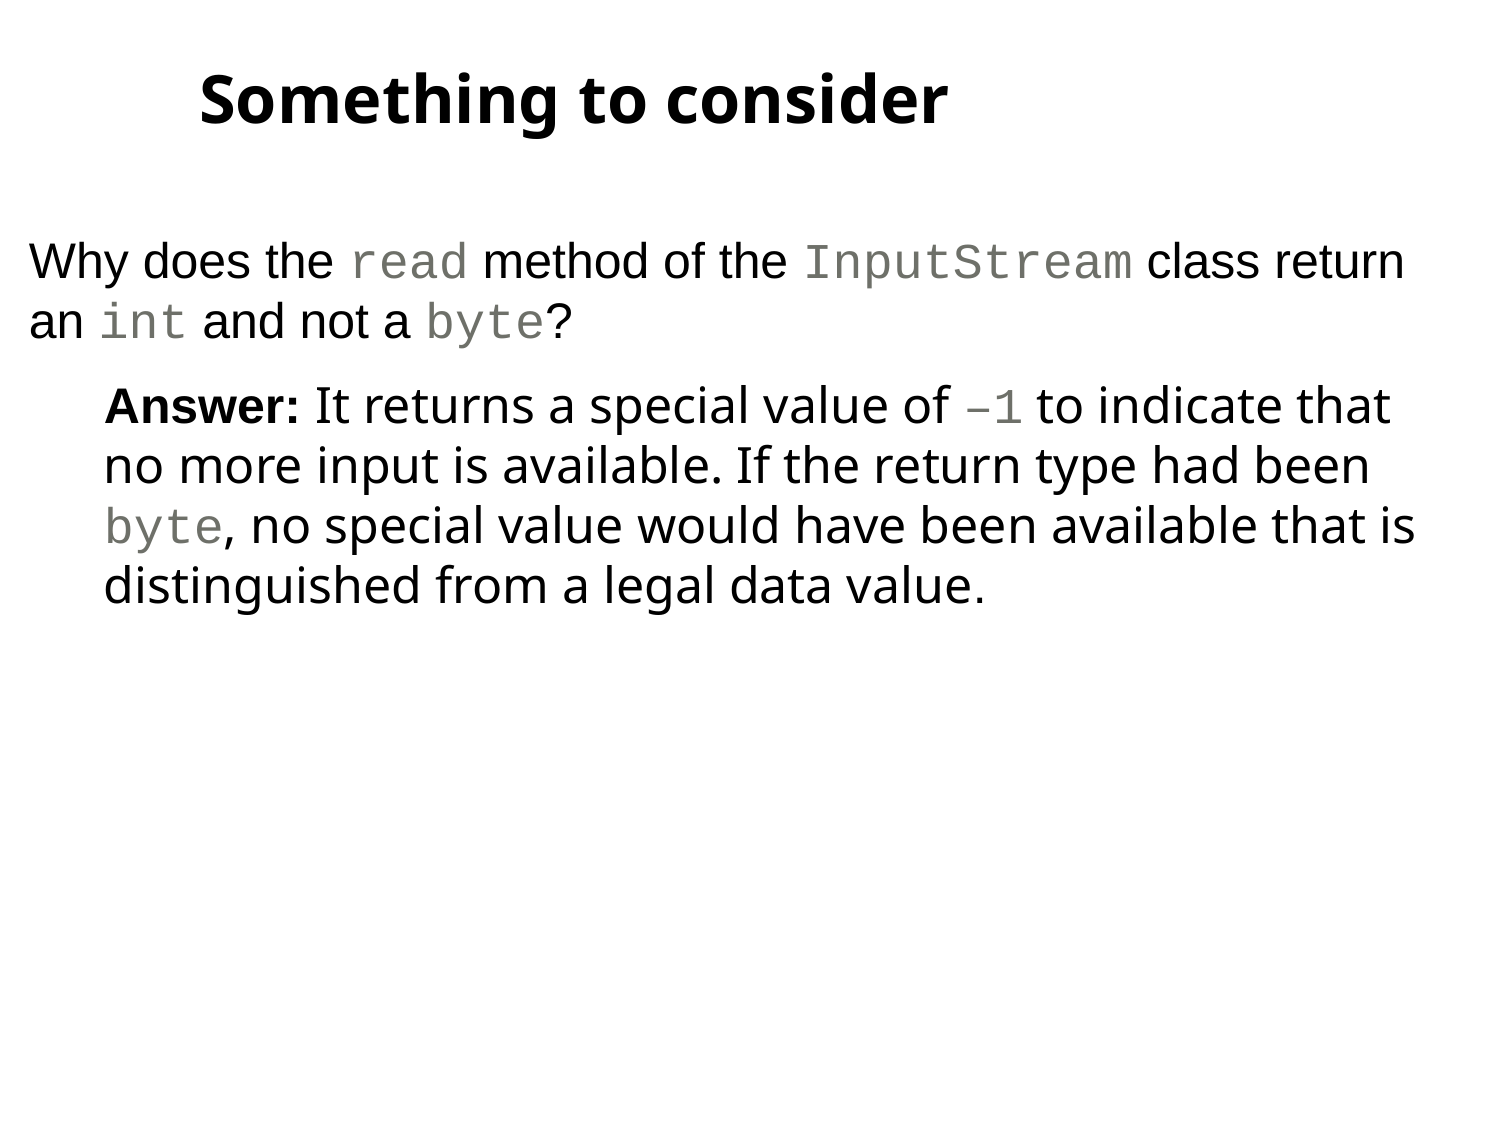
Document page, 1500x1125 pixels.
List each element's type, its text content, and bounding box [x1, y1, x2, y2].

text_box Why does the read method of the InputStream class return an int and not a byte? Answer: It returns a special value of –1 to indicate that no more input is available. If the return type had been byte, no special value would have been available that is distinguished from a legal data value. [14, 221, 1453, 622]
text_box Something to consider [0, 49, 1150, 145]
